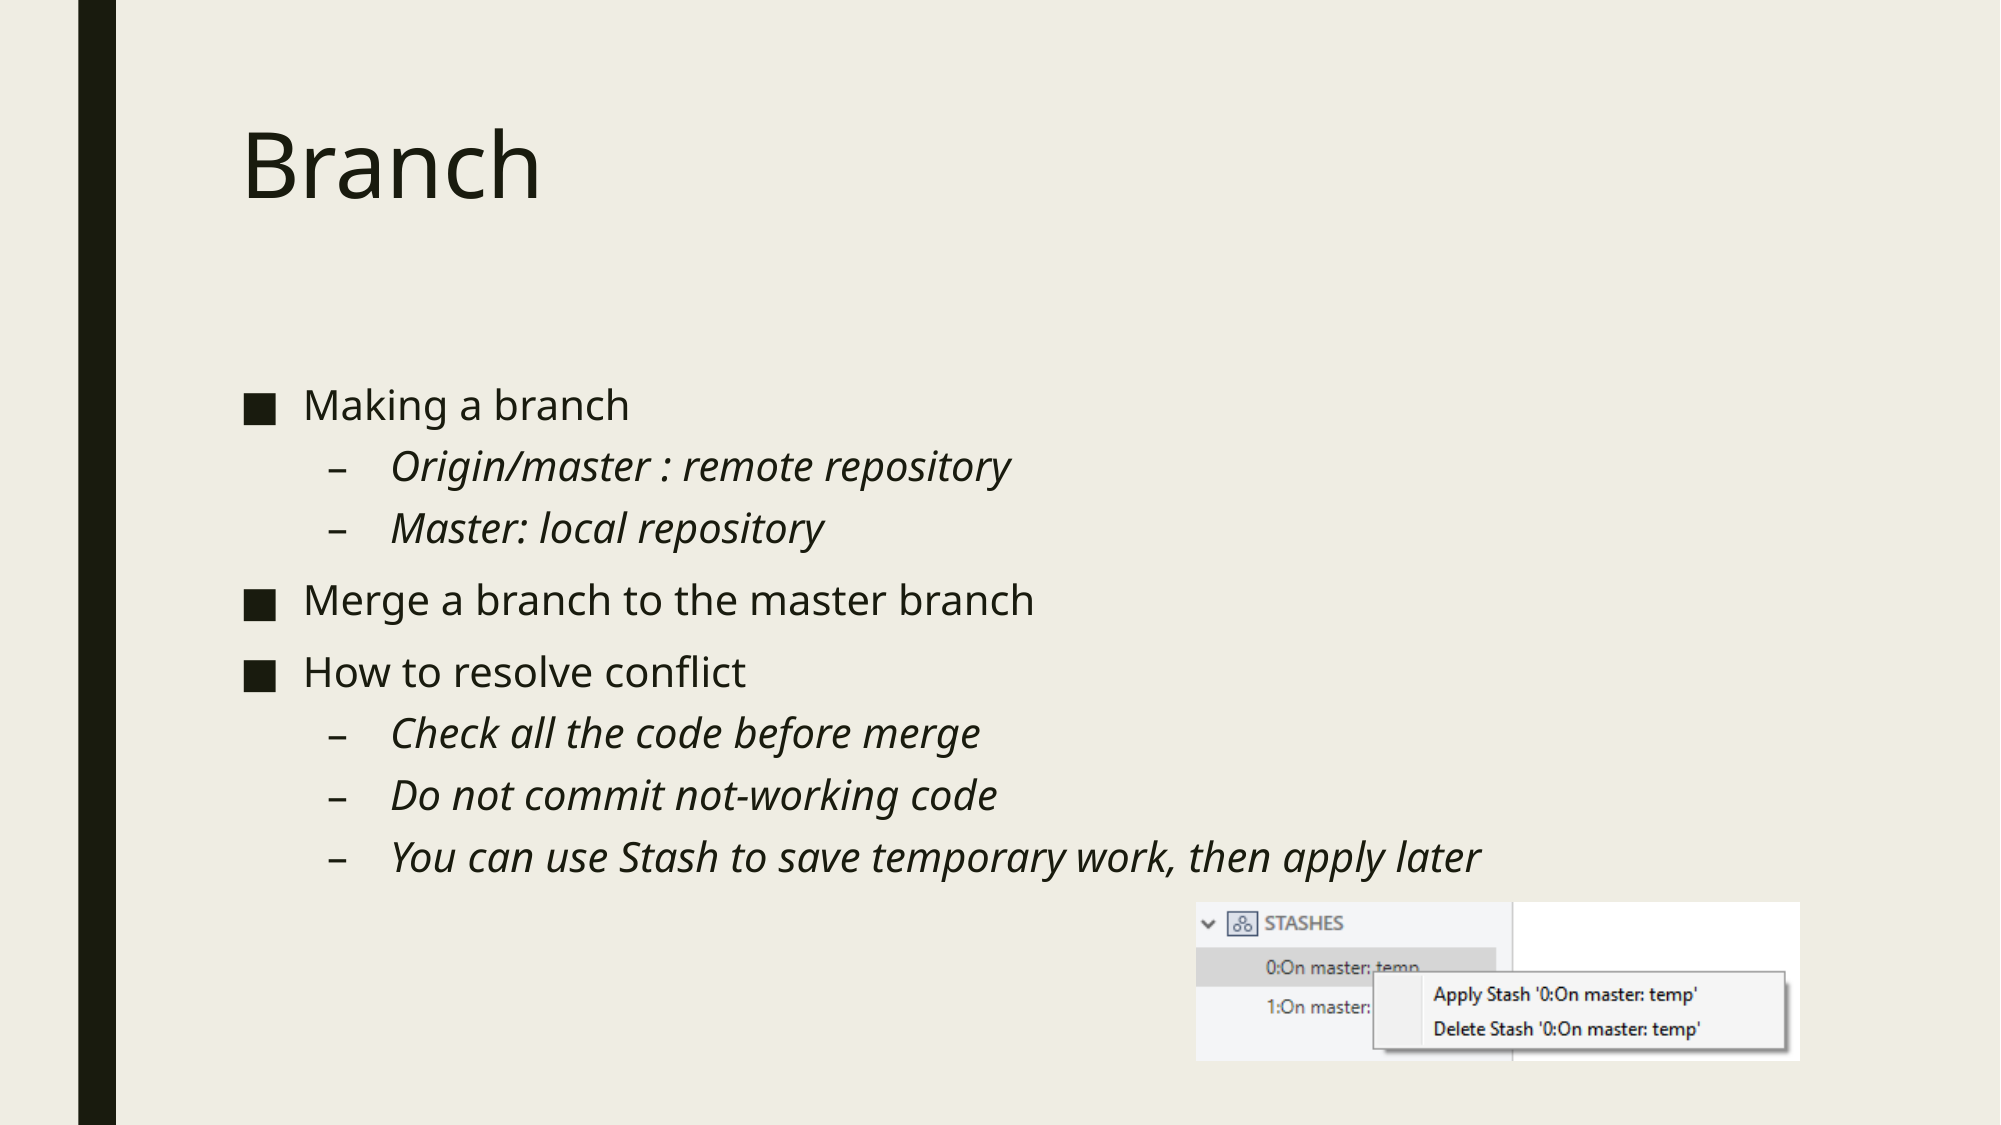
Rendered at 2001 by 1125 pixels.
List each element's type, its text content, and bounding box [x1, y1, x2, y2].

picture [1196, 902, 1800, 1061]
title Branch [225, 112, 1800, 357]
list Making a branch Origin/master : remote repository Master: local repository Merge a branch to the master branch How to resolve conflict Check all the code before merge Do not commit not-working code You can use Stash to save temporary work, then apply later [225, 375, 1800, 963]
